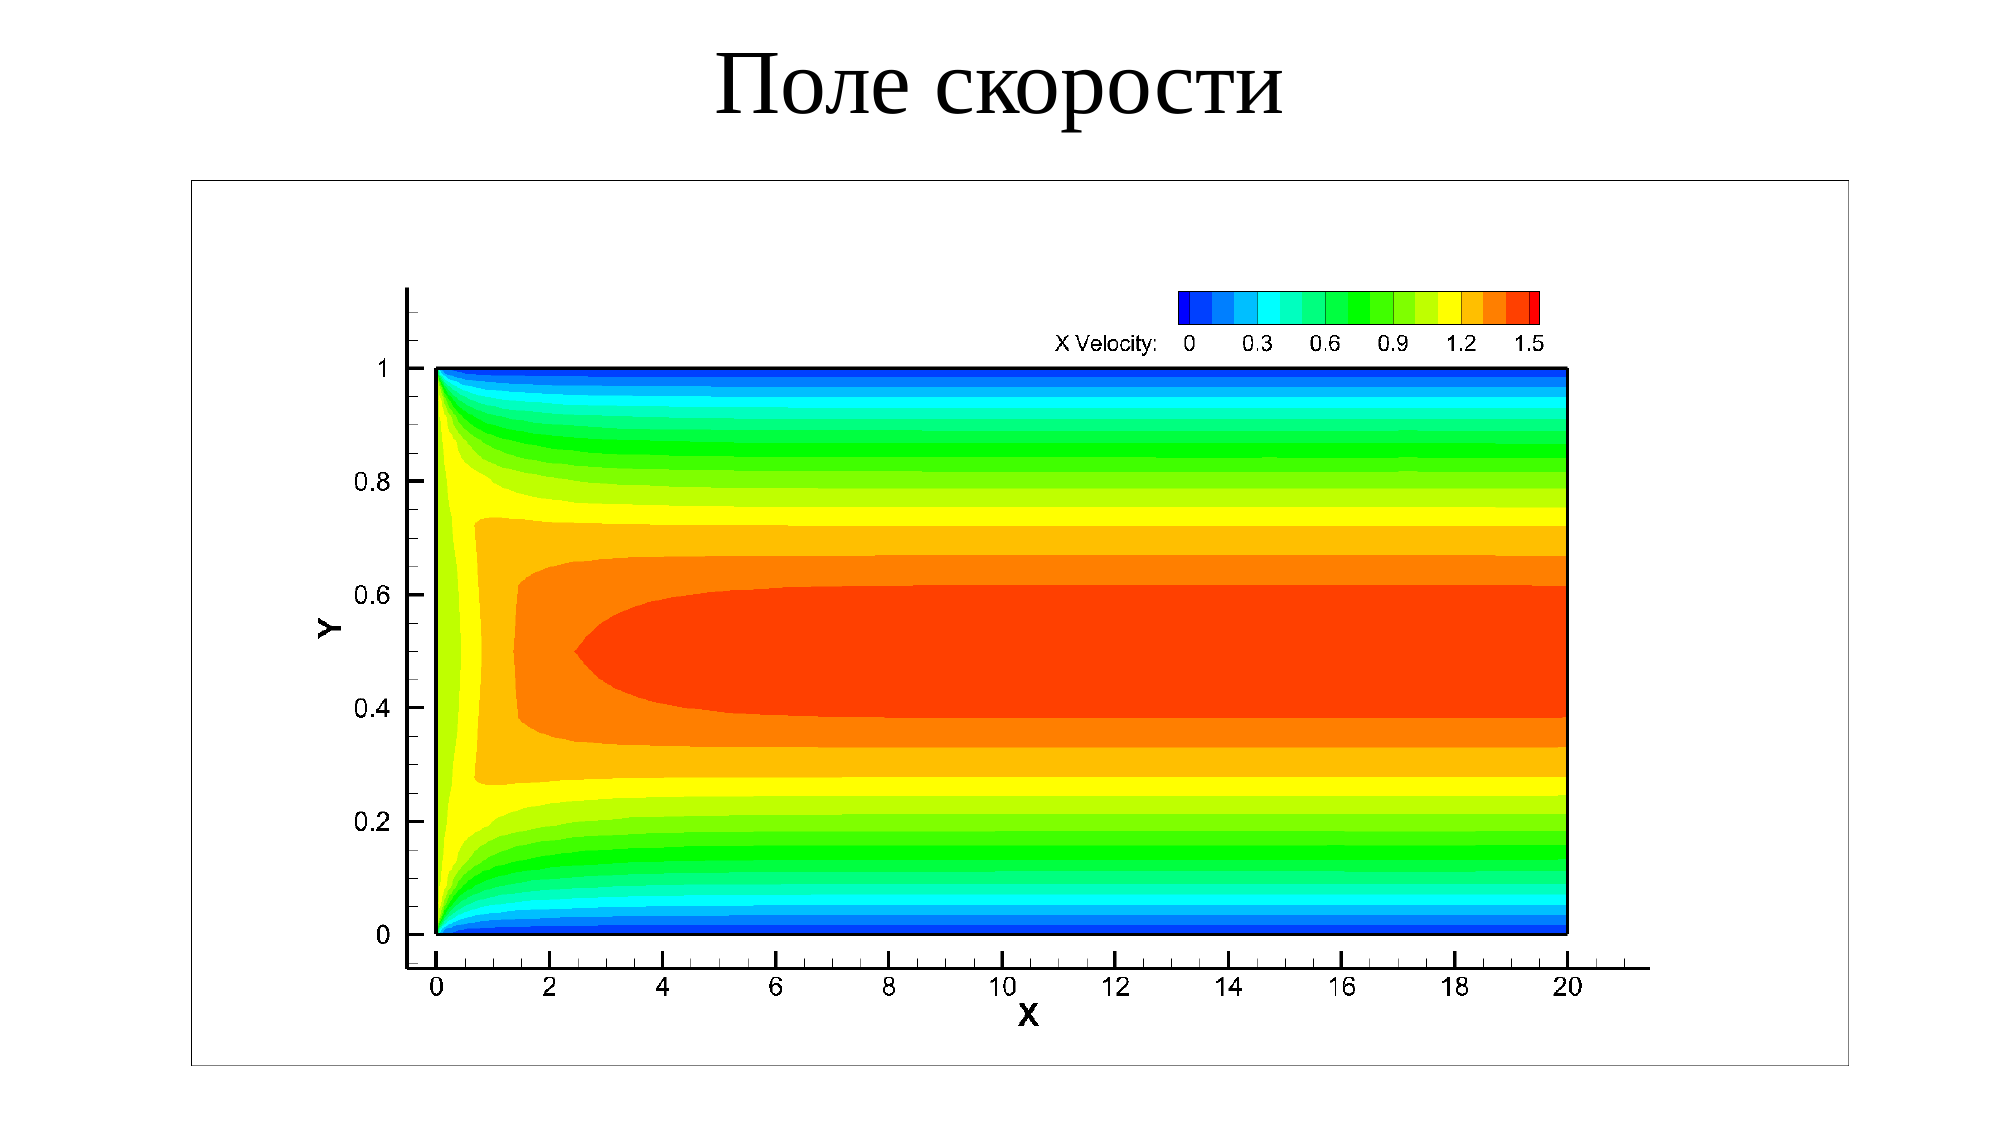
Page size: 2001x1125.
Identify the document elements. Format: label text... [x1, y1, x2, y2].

title Поле скорости [137, 18, 1863, 150]
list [191, 180, 1849, 1066]
